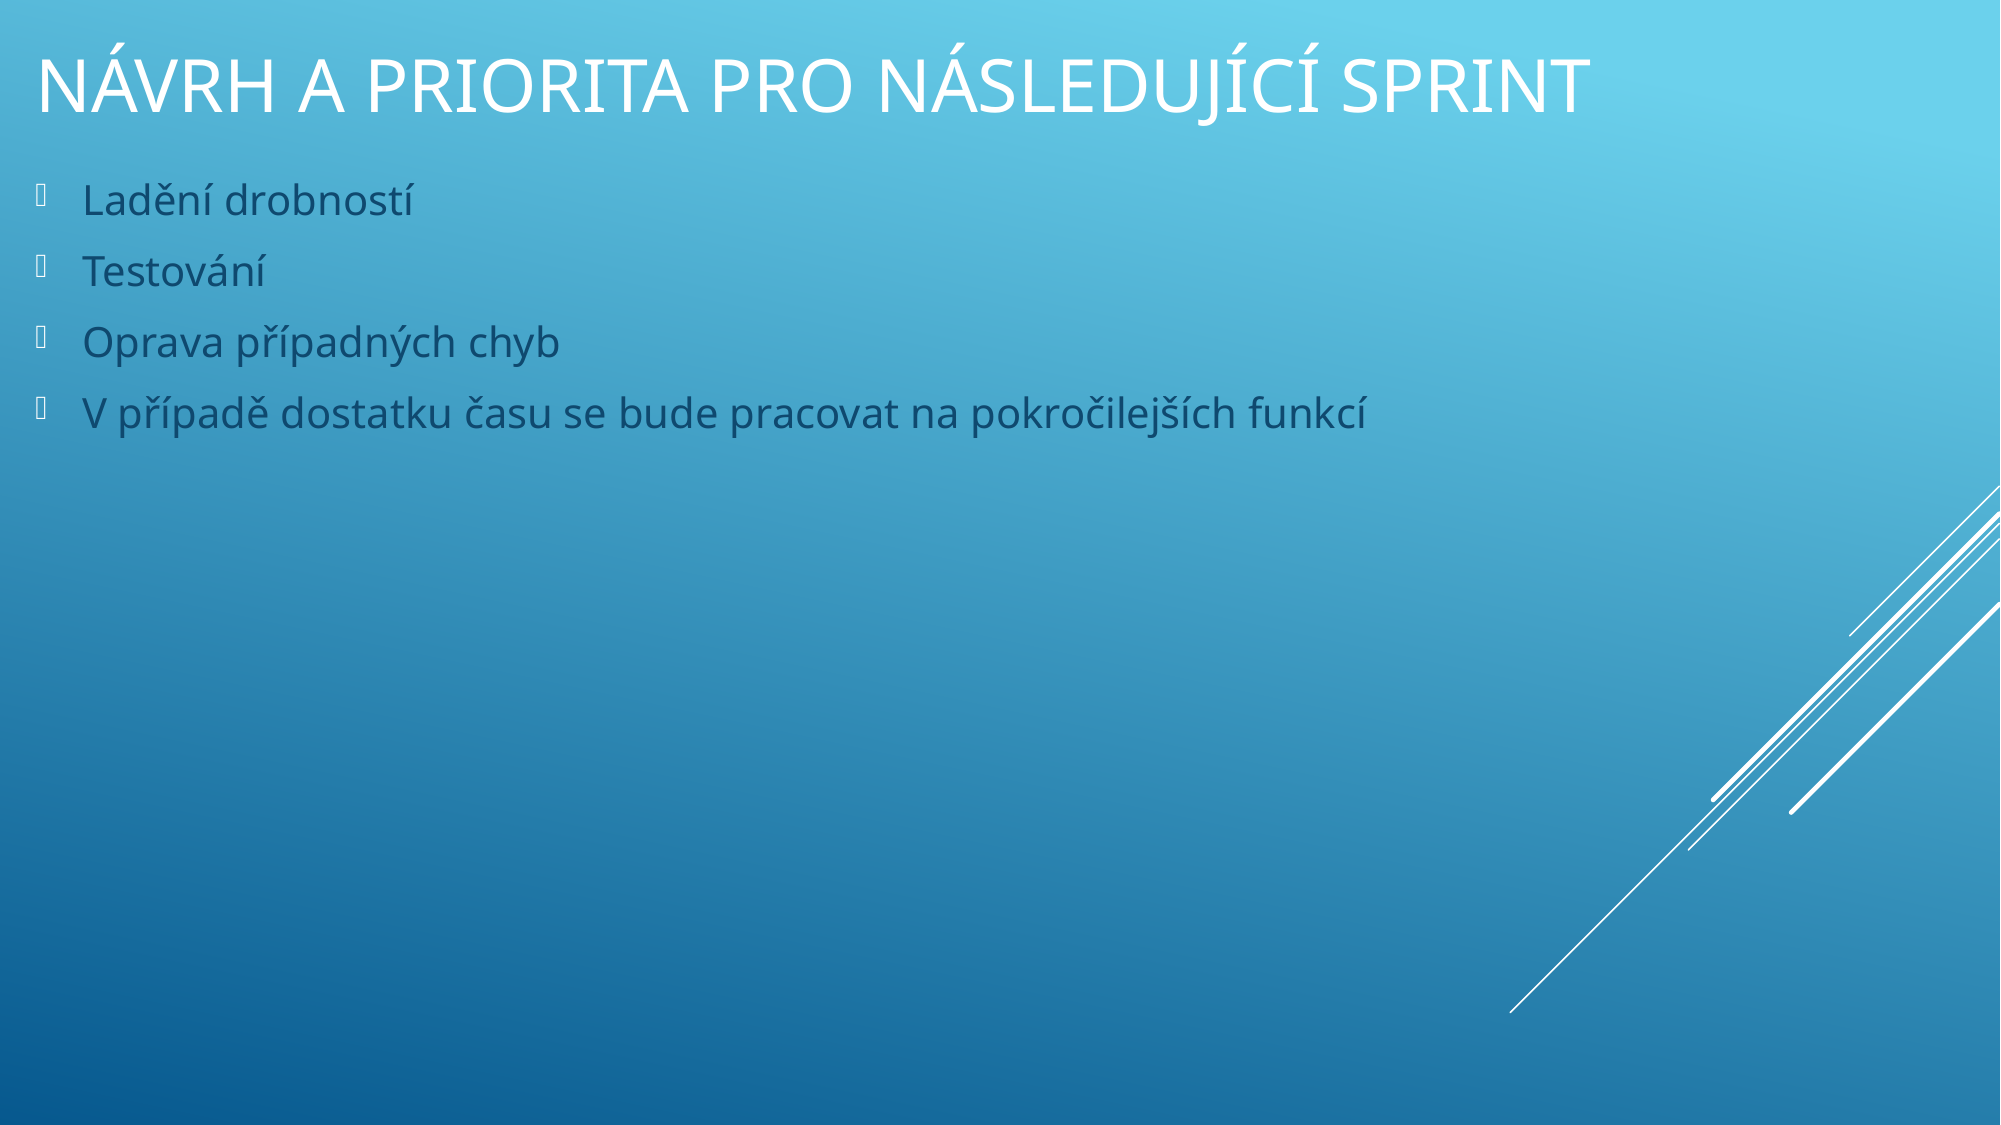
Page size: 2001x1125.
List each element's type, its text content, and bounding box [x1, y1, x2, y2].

title Návrh a priorita pro následující sprint [20, 31, 1697, 135]
list Ladění drobností Testování Oprava případných chyb V případě dostatku času se bude pracovat na pokročilejších funkcí [20, 141, 1545, 895]
